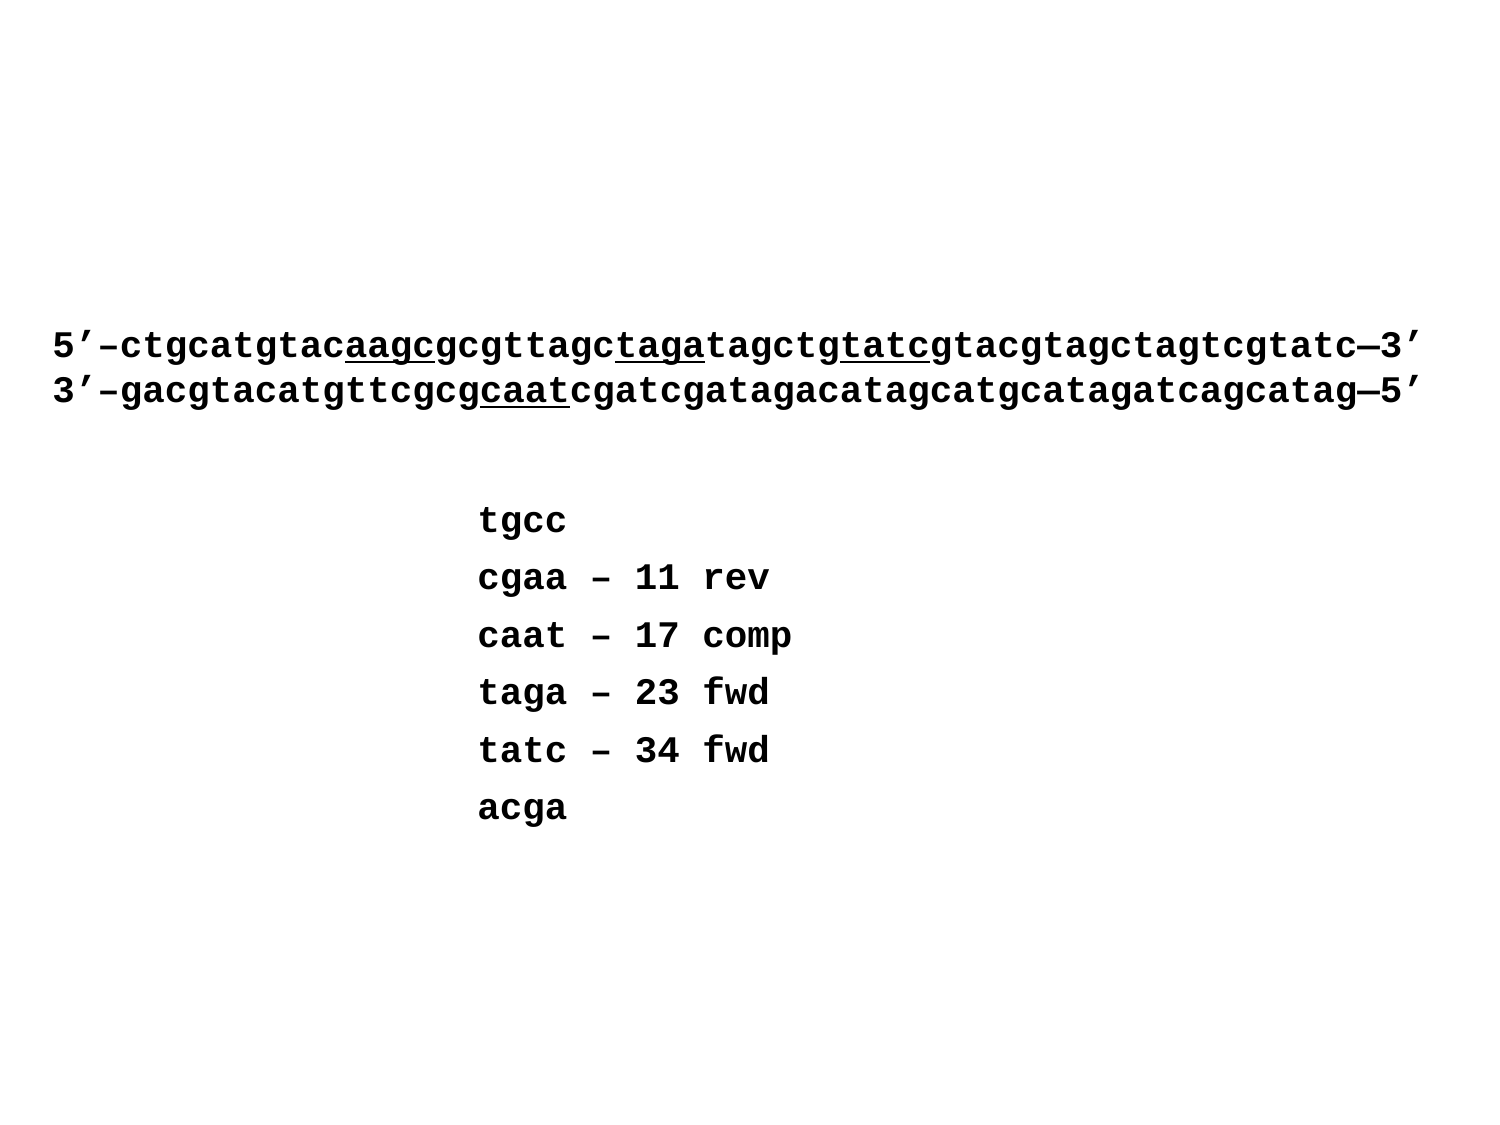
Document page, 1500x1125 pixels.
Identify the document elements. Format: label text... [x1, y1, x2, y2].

text_box 5’–ctgcatgtacaagcgcgttagctagatagctgtatcgtacgtagctagtcgtatc—3’ 3’–gacgtacatgttcgcgcaatcgatcgatagacatagcatgcatagatcagcatag—5’ [37, 312, 1458, 463]
text_box tgcc cgaa – 11 rev caat – 17 comp taga – 23 fwd tatc – 34 fwd acga [462, 487, 1138, 835]
